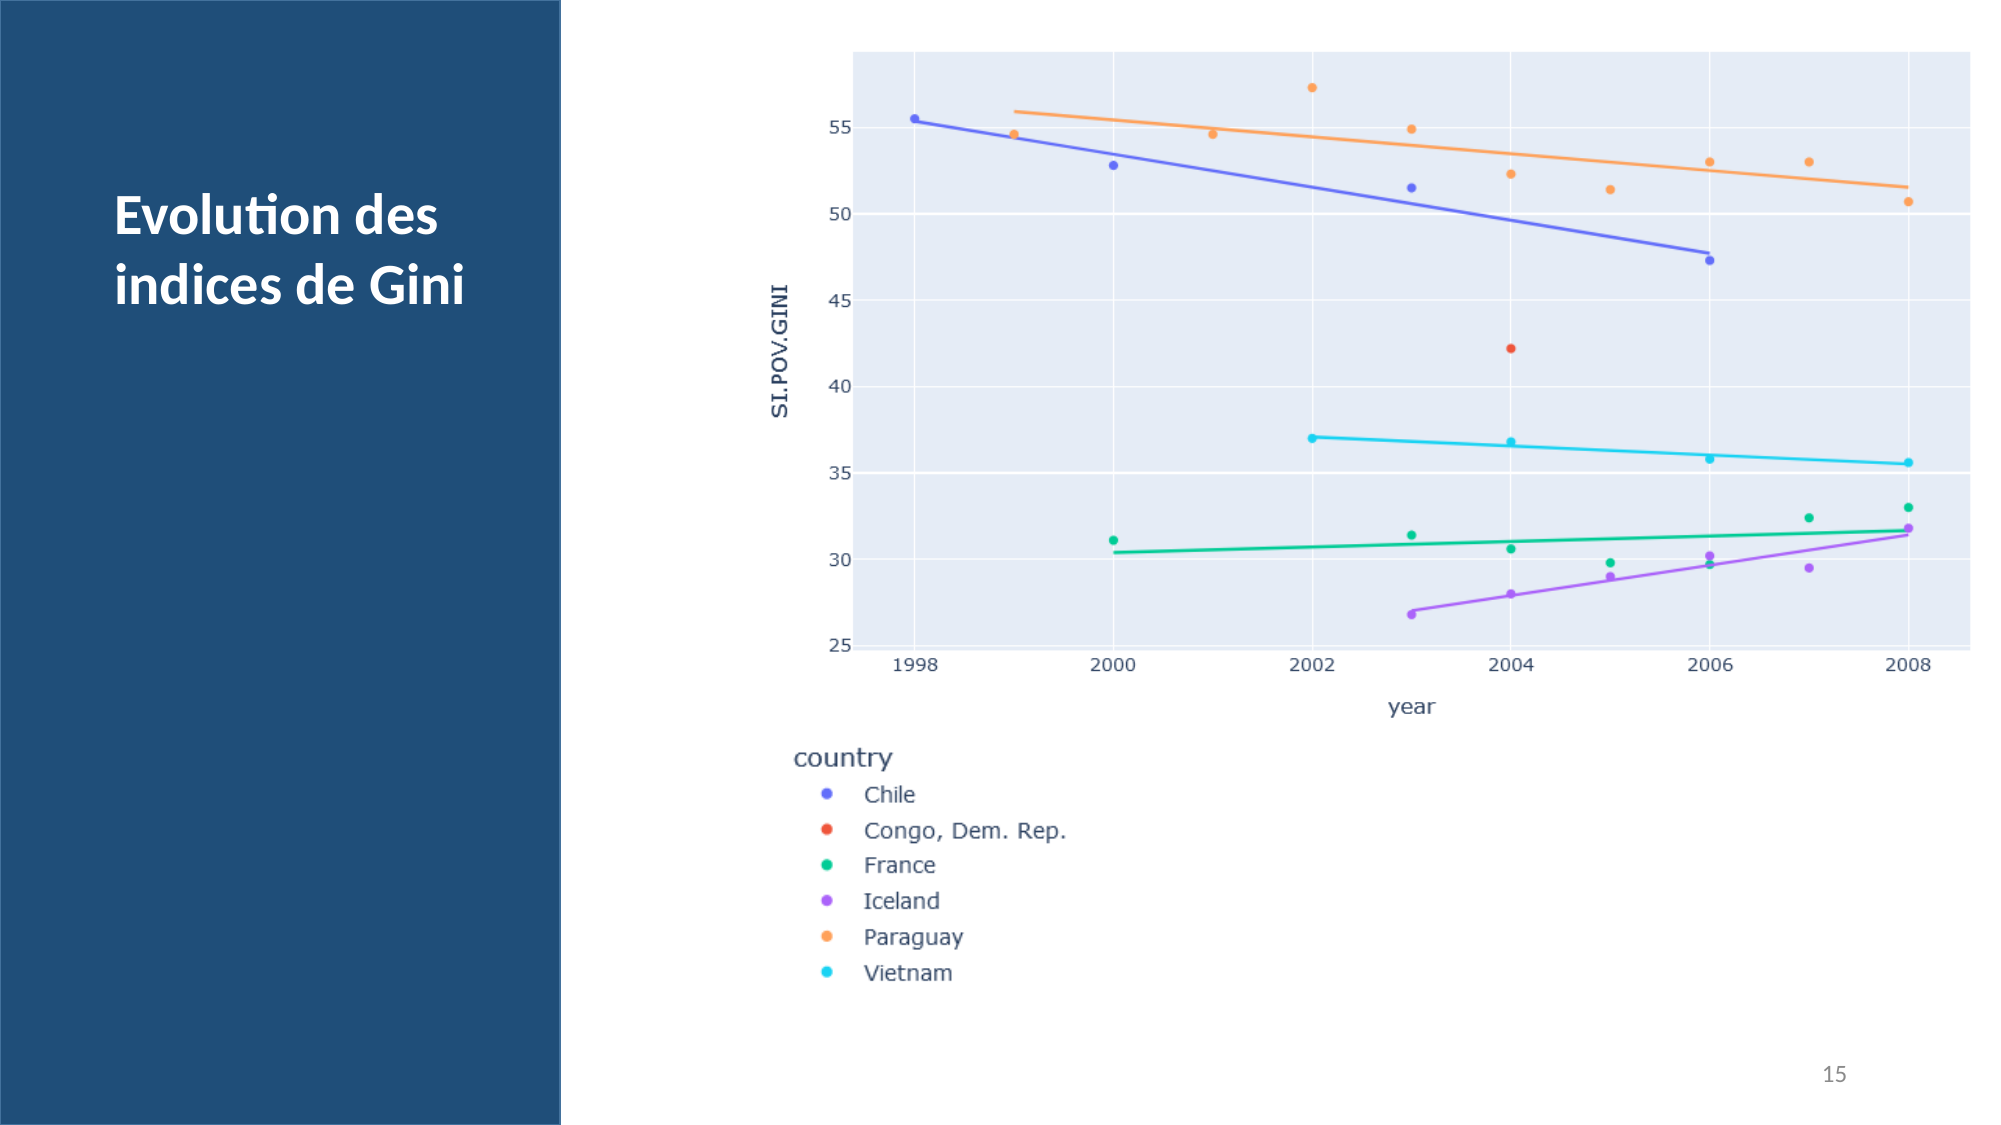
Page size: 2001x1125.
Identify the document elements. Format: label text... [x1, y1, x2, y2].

slide_number 15 [1412, 1042, 1863, 1103]
picture [742, 21, 1982, 993]
text_box [0, 0, 561, 1125]
text_box Evolution des indices de Gini [99, 168, 550, 324]
